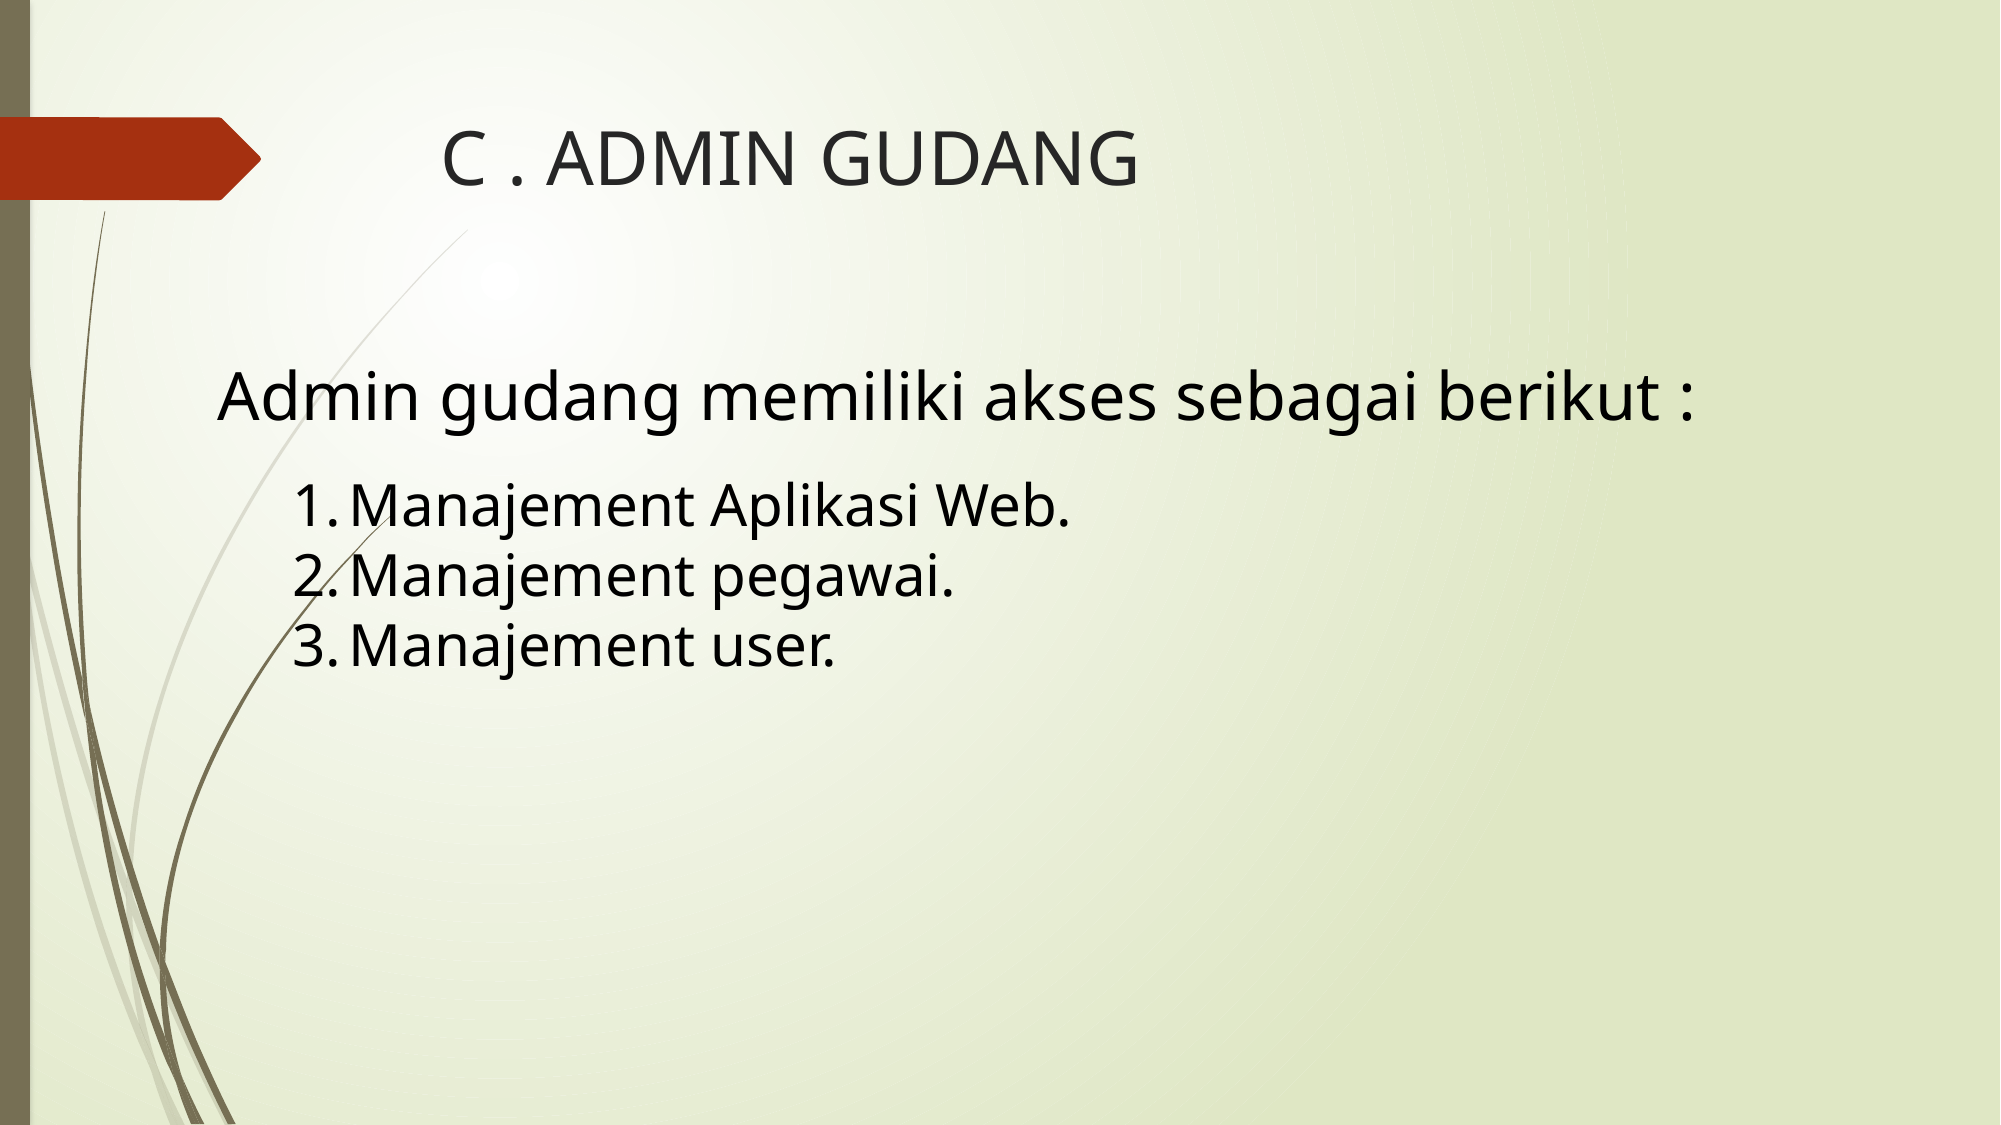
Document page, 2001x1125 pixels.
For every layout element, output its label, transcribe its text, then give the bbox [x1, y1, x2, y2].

text_box Admin gudang memiliki akses sebagai berikut : Manajement Aplikasi Web. Manajement pegawai. Manajement user. [202, 306, 1838, 756]
title C . ADMIN GUDANG [425, 102, 1888, 313]
